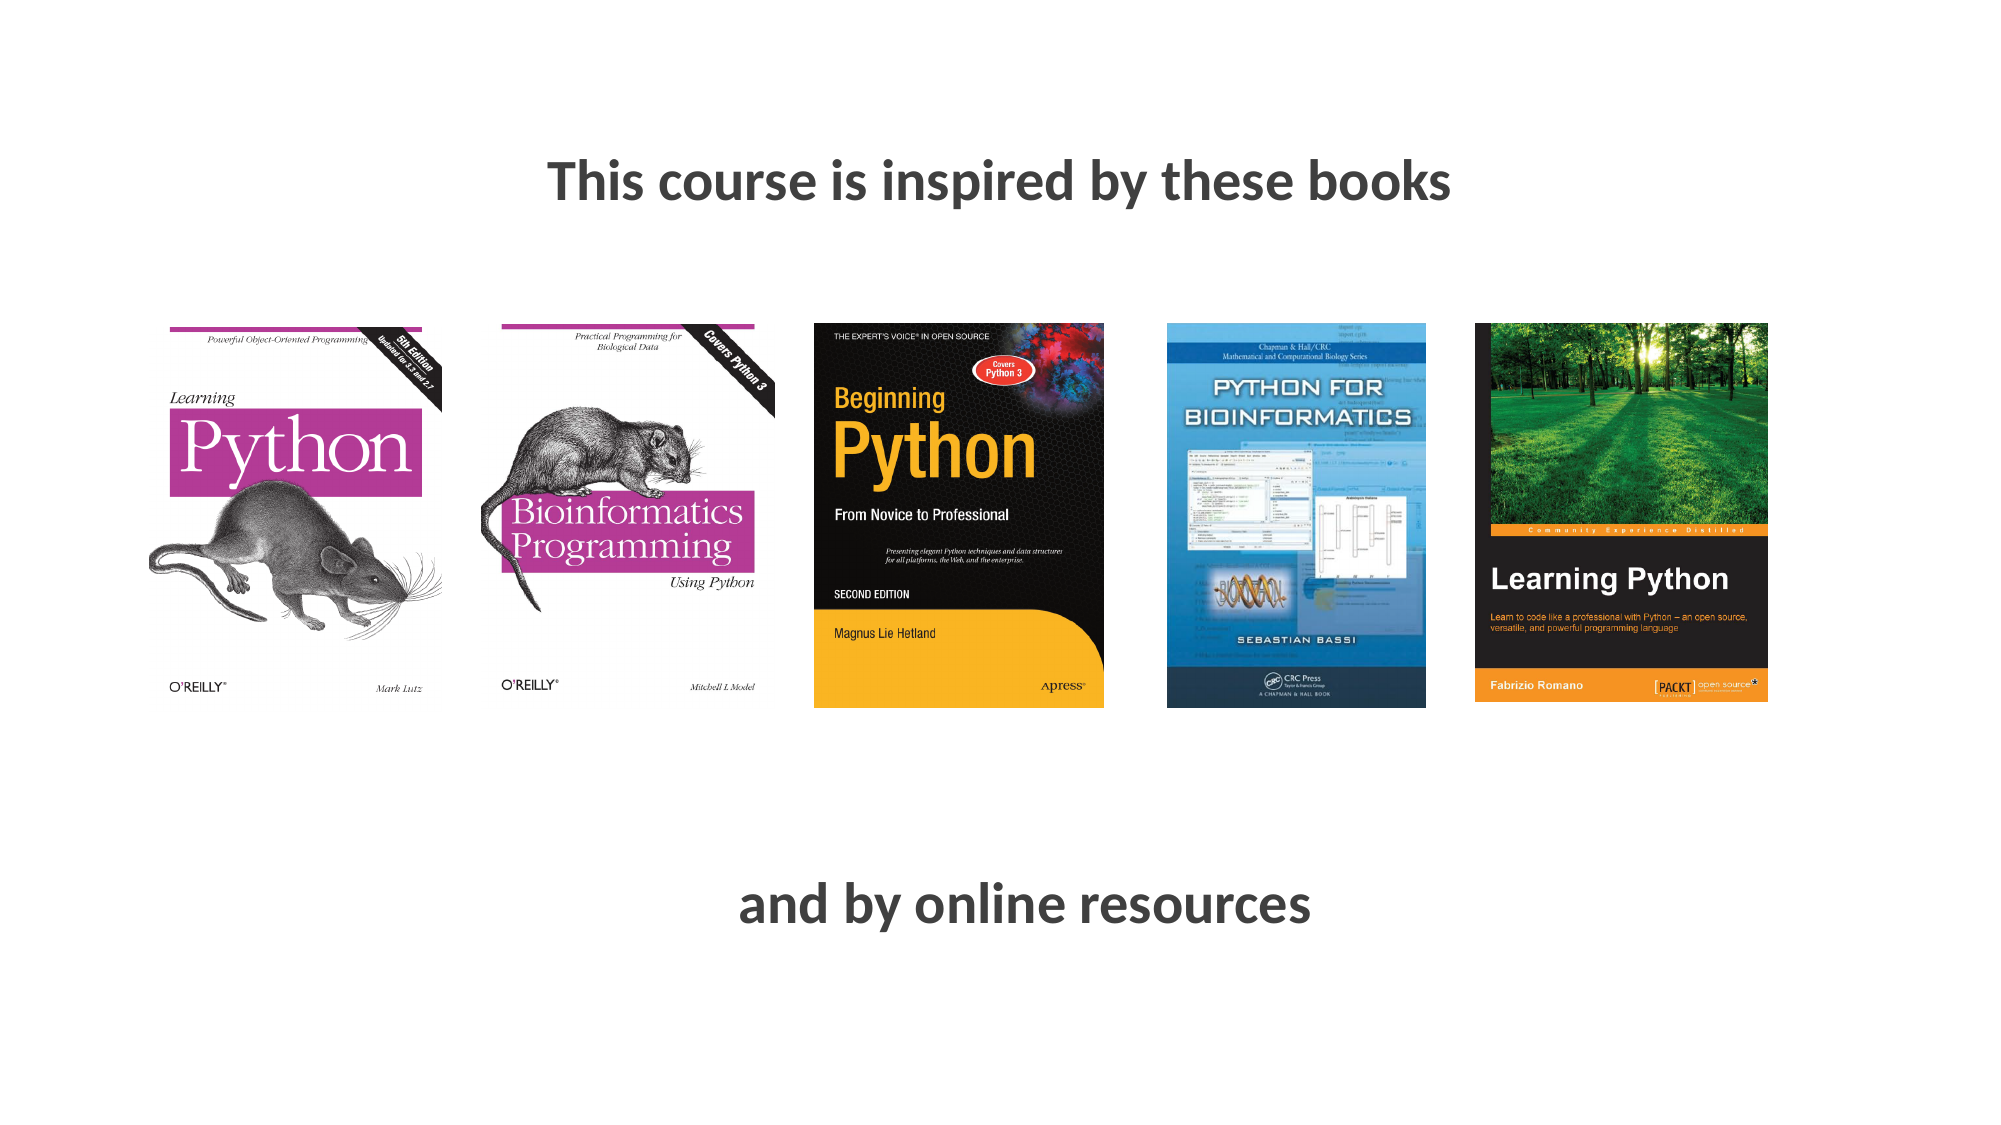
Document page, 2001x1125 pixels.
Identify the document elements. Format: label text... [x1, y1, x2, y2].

picture [814, 323, 1105, 708]
picture [1224, 627, 1231, 636]
picture [1474, 323, 1768, 702]
text_box and by online resources [274, 822, 1775, 935]
picture [149, 327, 442, 712]
picture [481, 324, 775, 709]
text_box This course is inspired by these books [249, 99, 1750, 213]
picture [1167, 323, 1426, 708]
